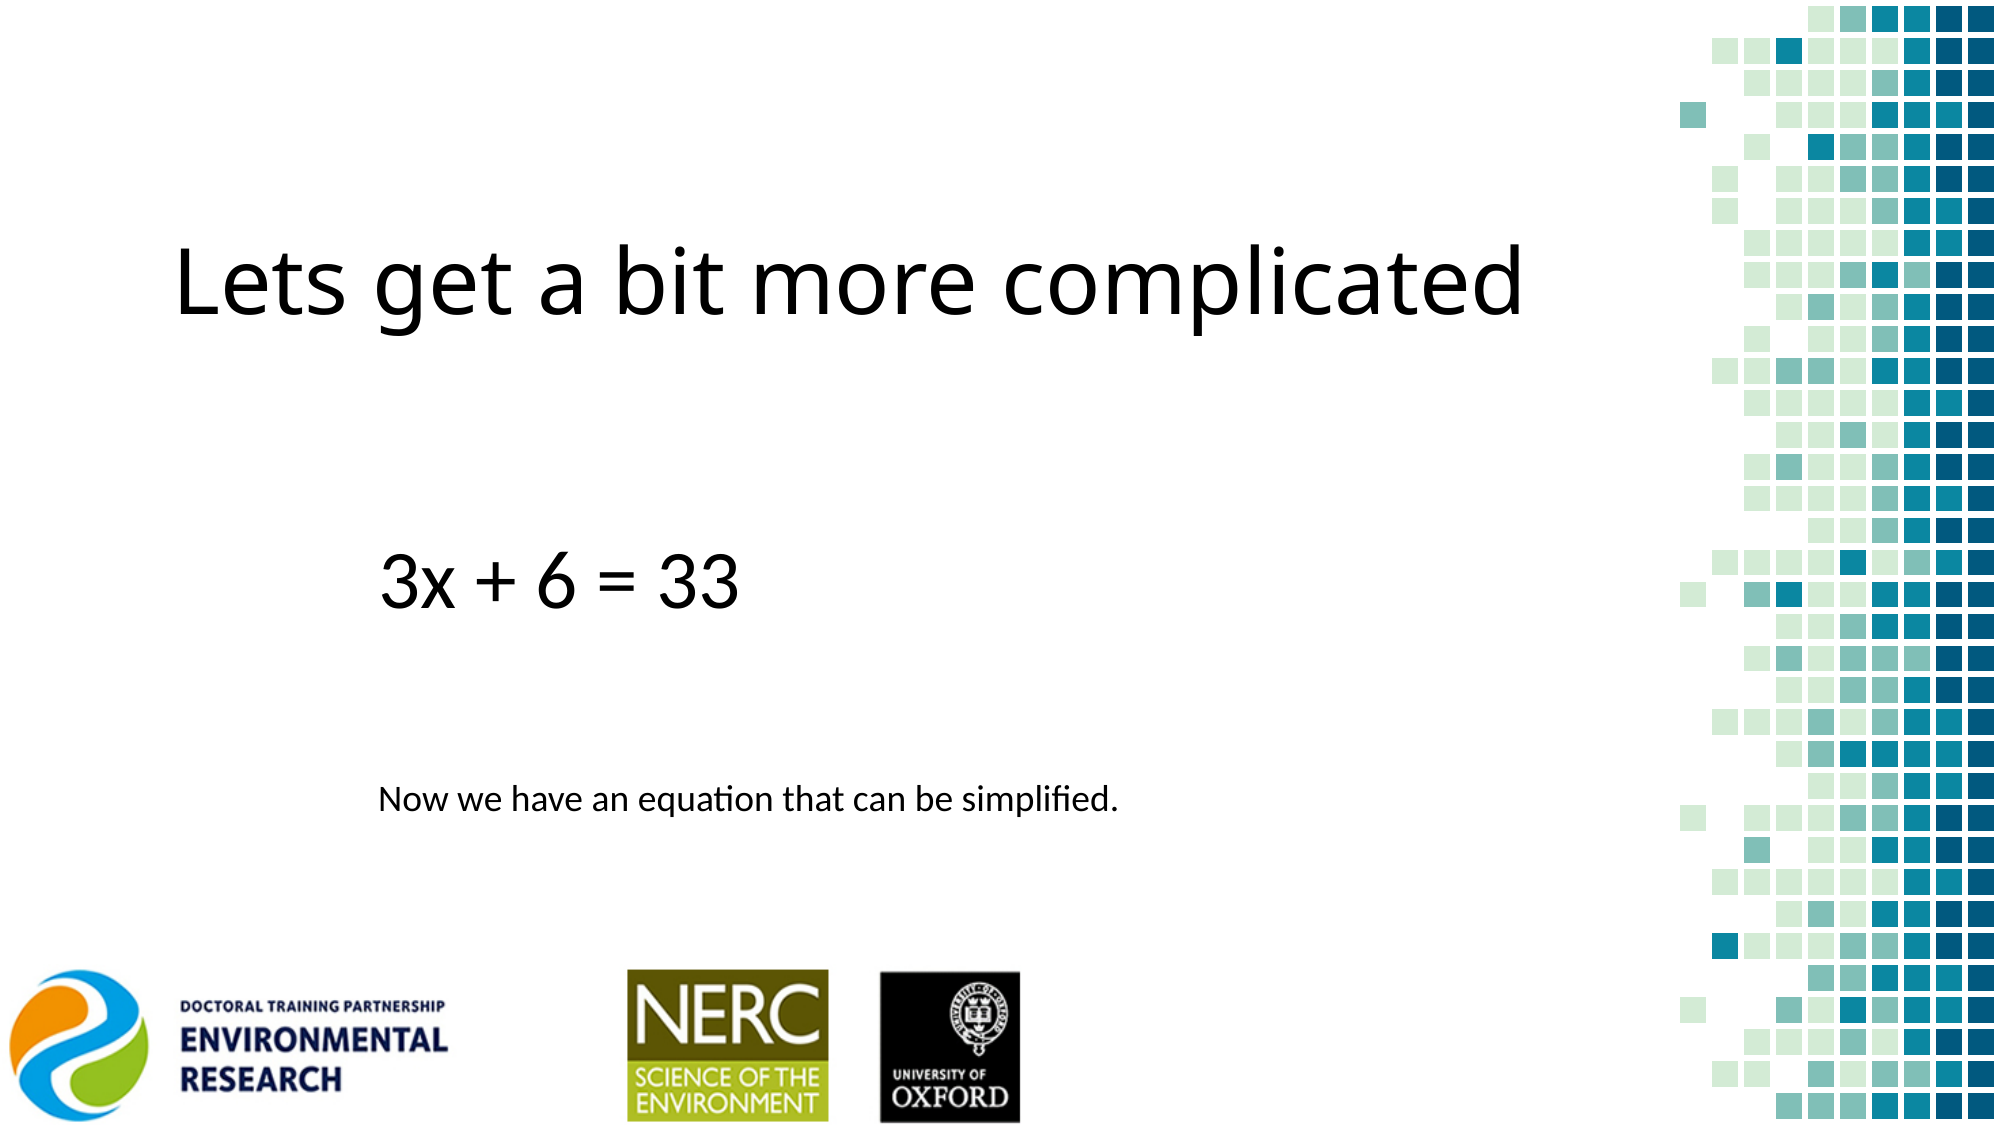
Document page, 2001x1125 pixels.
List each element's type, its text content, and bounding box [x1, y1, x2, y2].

title Lets get a bit more complicated [157, 161, 1636, 350]
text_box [0, 964, 1676, 1125]
text_box 3x + 6 = 33 [363, 518, 1484, 634]
text_box Now we have an equation that can be simplified. [363, 766, 1154, 827]
